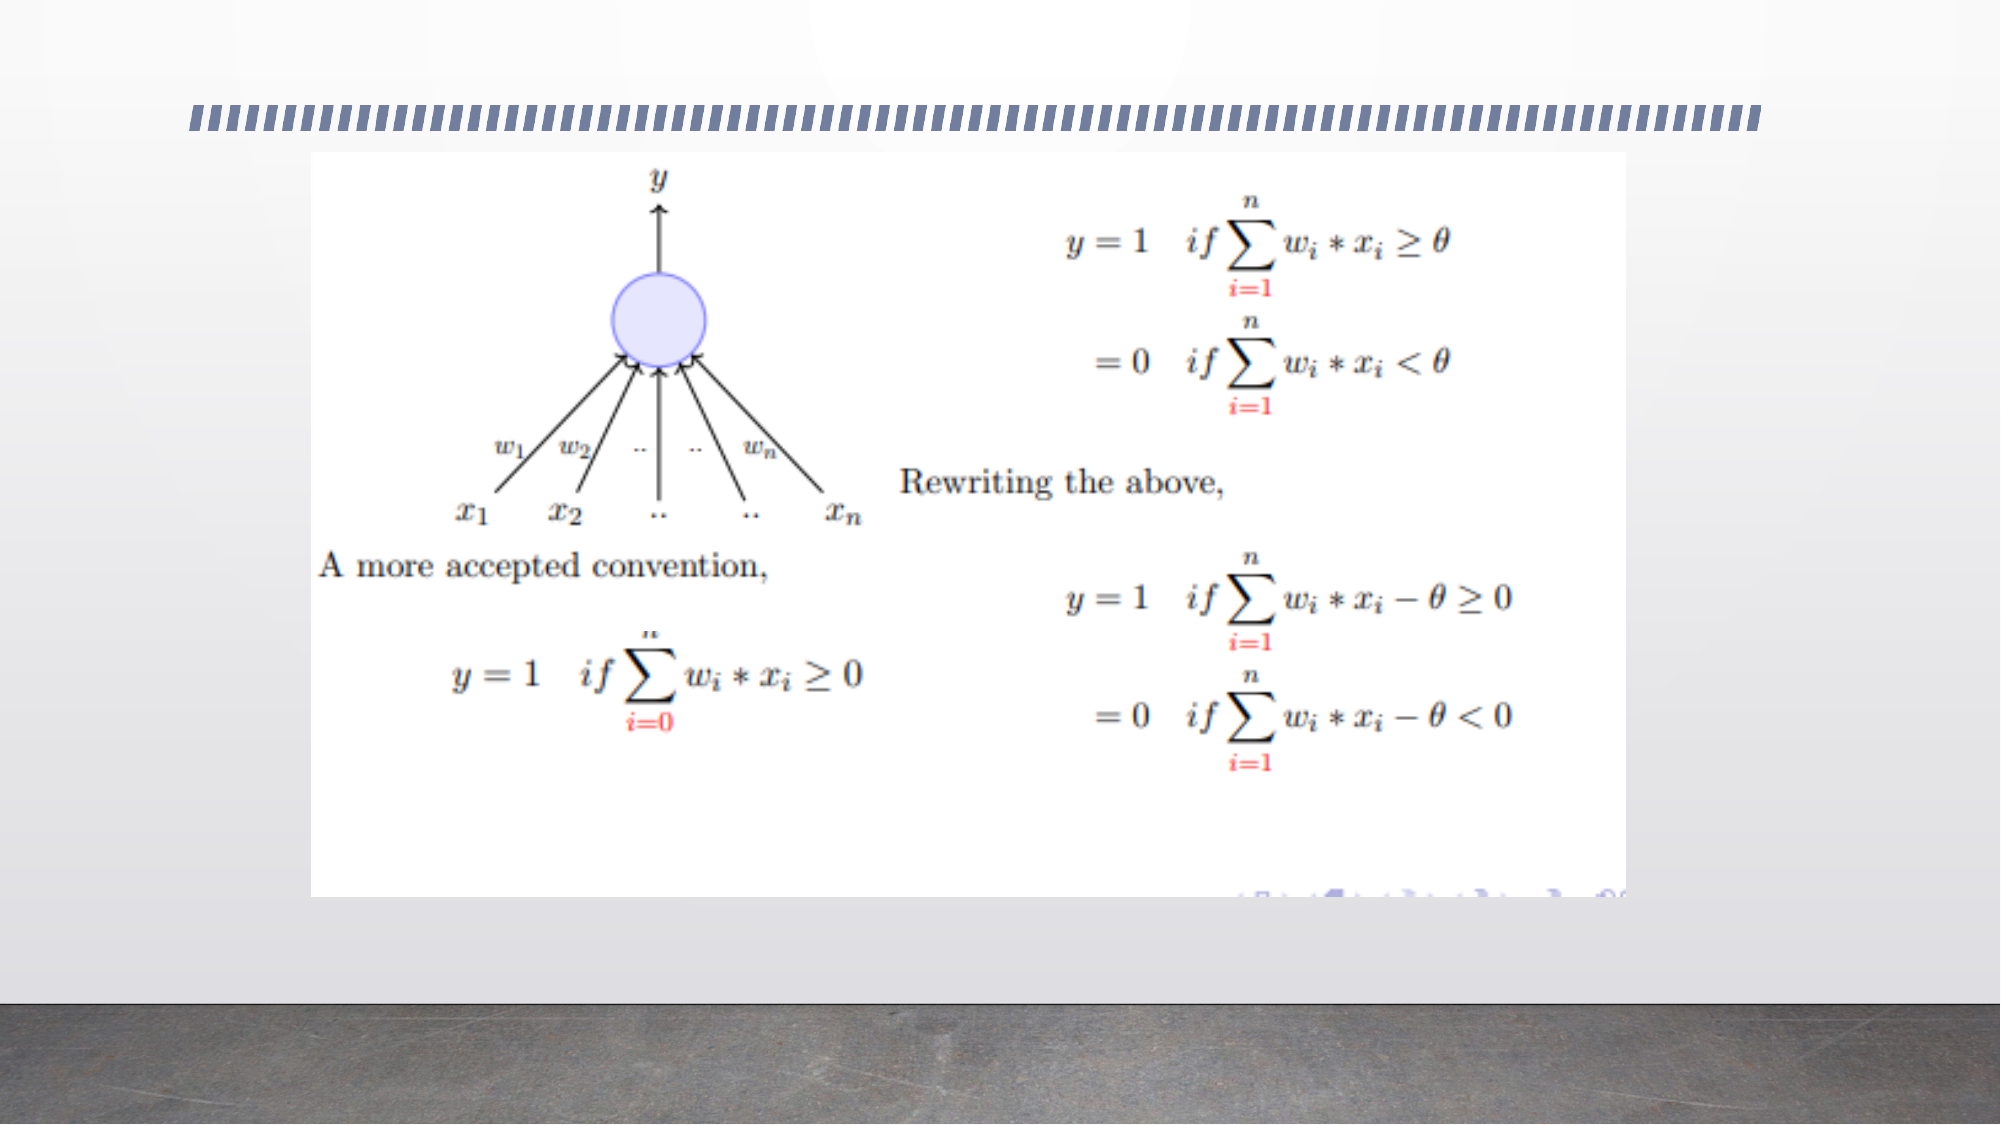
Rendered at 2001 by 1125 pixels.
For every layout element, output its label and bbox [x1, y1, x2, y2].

picture [311, 152, 1626, 897]
picture [0, 1004, 2000, 1124]
